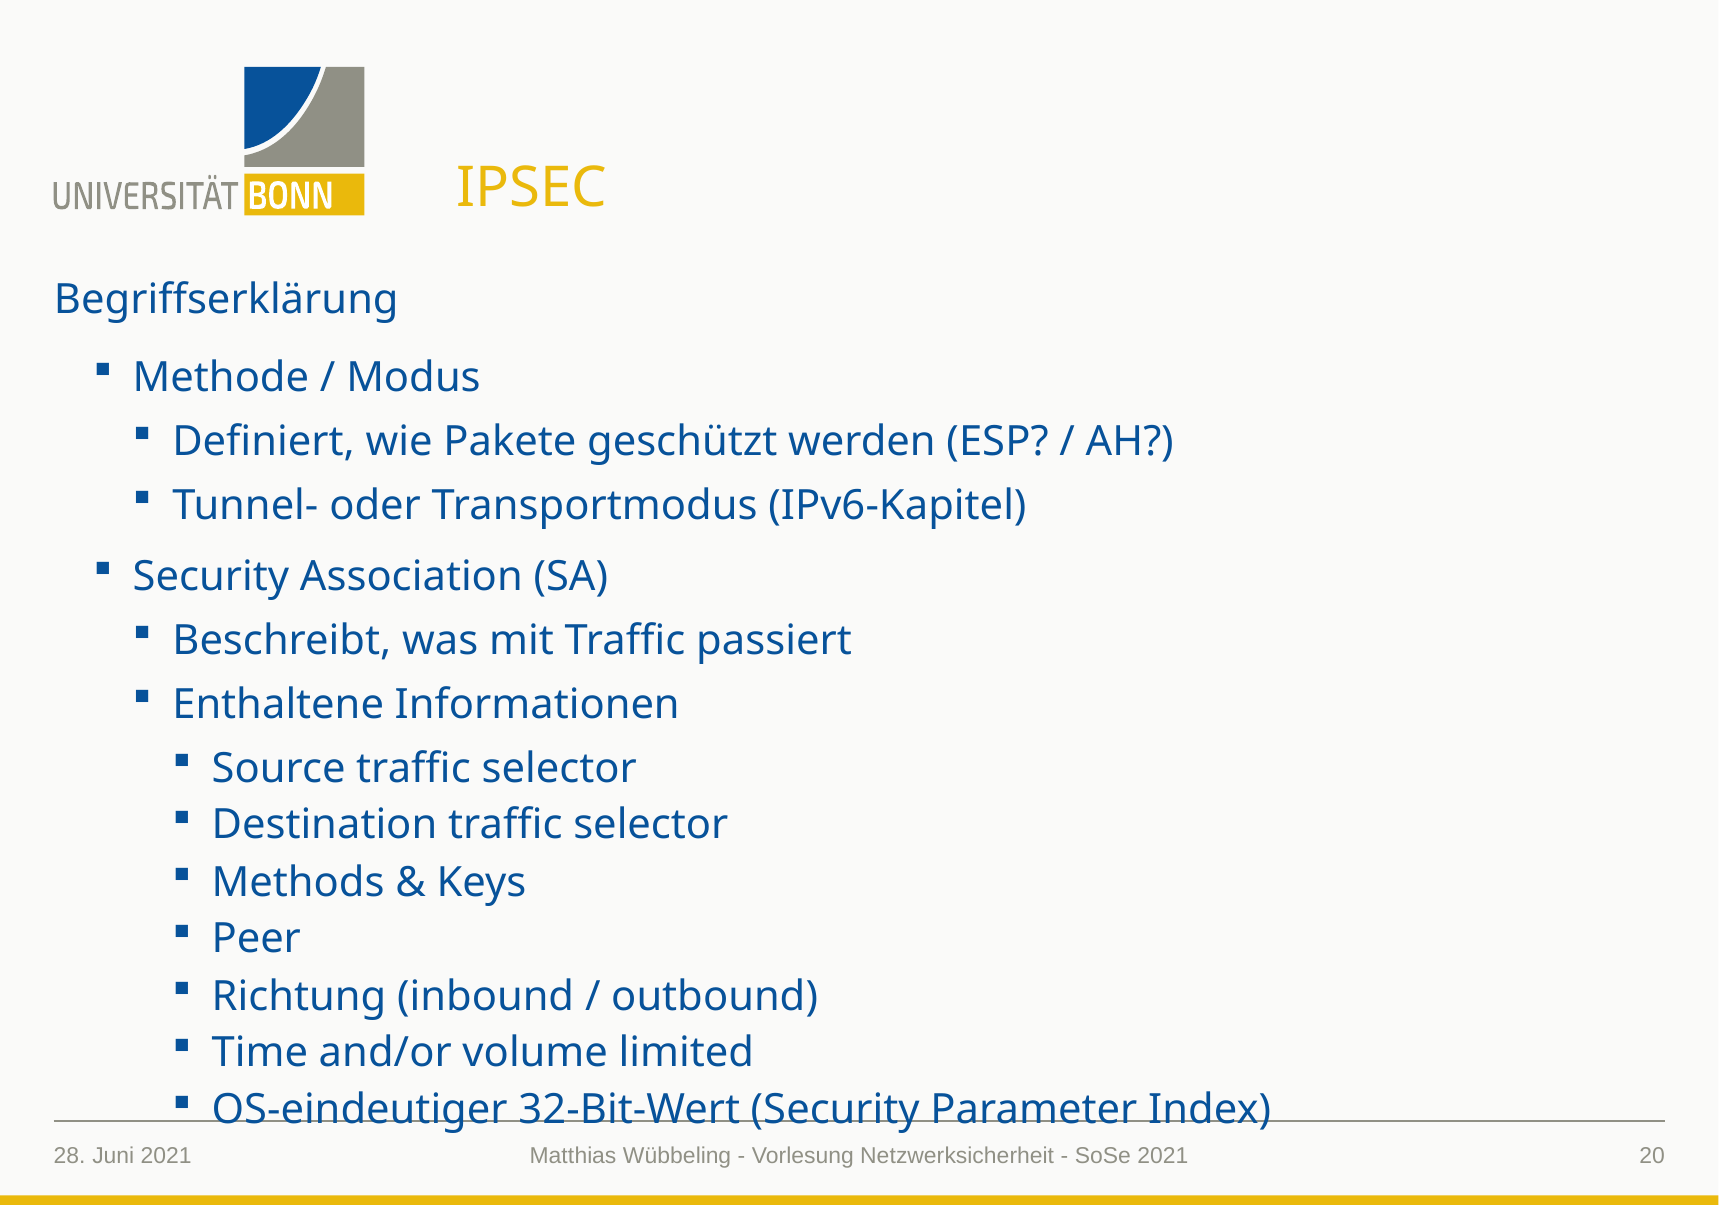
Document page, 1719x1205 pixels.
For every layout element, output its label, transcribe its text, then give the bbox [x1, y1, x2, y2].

title IPSec [456, 67, 1665, 218]
footer Matthias Wübbeling - Vorlesung Netzwerksicherheit - SoSe 2021 [389, 1121, 1329, 1189]
slide_number 20 [1557, 1121, 1665, 1189]
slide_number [53, 1121, 215, 1189]
list Begriffserklärung Methode / Modus Definiert, wie Pakete geschützt werden (ESP? / AH?) Tunnel- oder Transportmodus (IPv6-Kapitel) Security Association (SA) Beschreibt, was mit Traffic passiert Enthaltene Informationen Source traffic selector Destination traffic selector Methods & Keys Peer Richtung (inbound / outbound) Time and/or volume limited OS-eindeutiger 32-Bit-Wert (Security Parameter Index) [53, 271, 1665, 1042]
